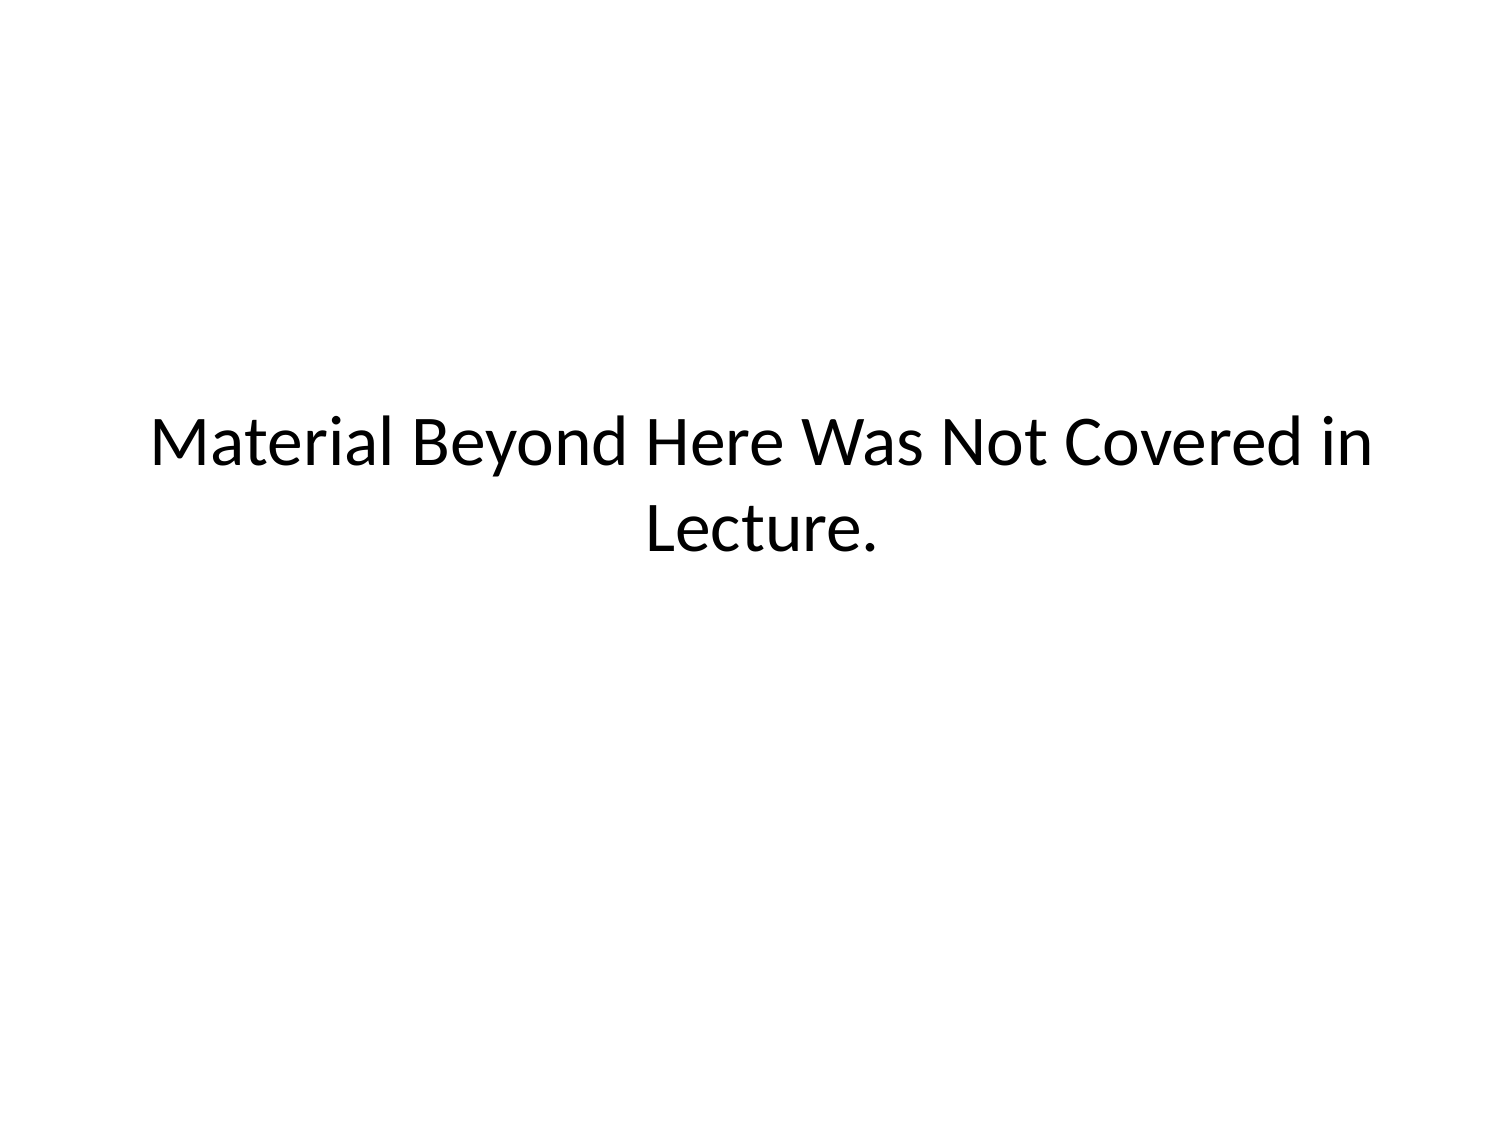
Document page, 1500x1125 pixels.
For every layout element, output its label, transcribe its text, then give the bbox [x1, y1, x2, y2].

title Material Beyond Here Was Not Covered in Lecture. [87, 386, 1438, 574]
